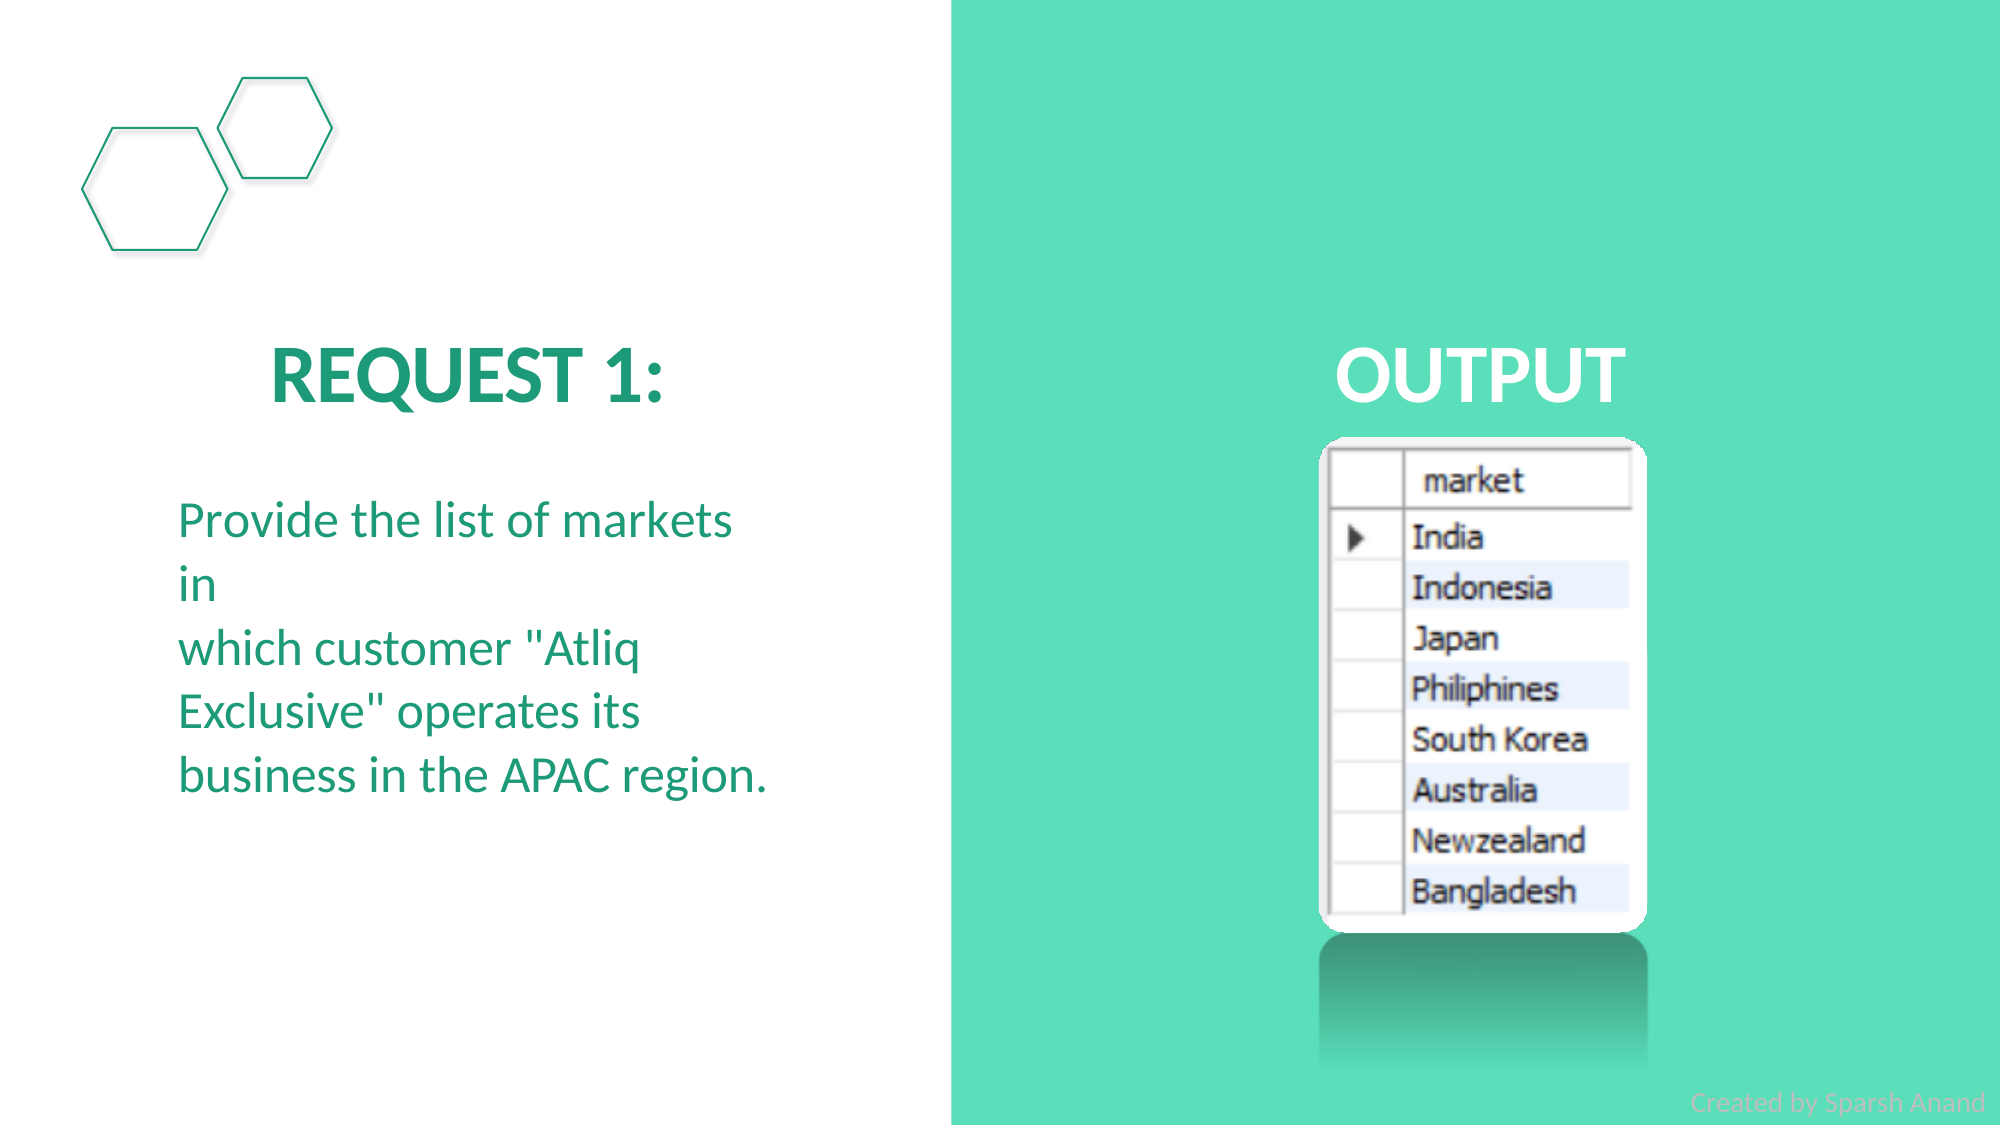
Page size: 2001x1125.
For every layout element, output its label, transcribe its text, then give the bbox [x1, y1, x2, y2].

text_box REQUEST 1: Provide the list of markets in which customer "Atliq Exclusive" operates its business in the APAC region. [175, 329, 791, 666]
text_box [81, 127, 228, 250]
text_box [1316, 930, 1650, 1125]
text_box [212, 72, 346, 192]
text_box [951, 0, 2000, 1125]
text_box [1318, 437, 1648, 933]
text_box Created by Sparsh Anand [1688, 1085, 1992, 1119]
text_box [220, 78, 333, 178]
text_box [76, 122, 241, 264]
text_box OUTPUT [1333, 329, 1642, 418]
